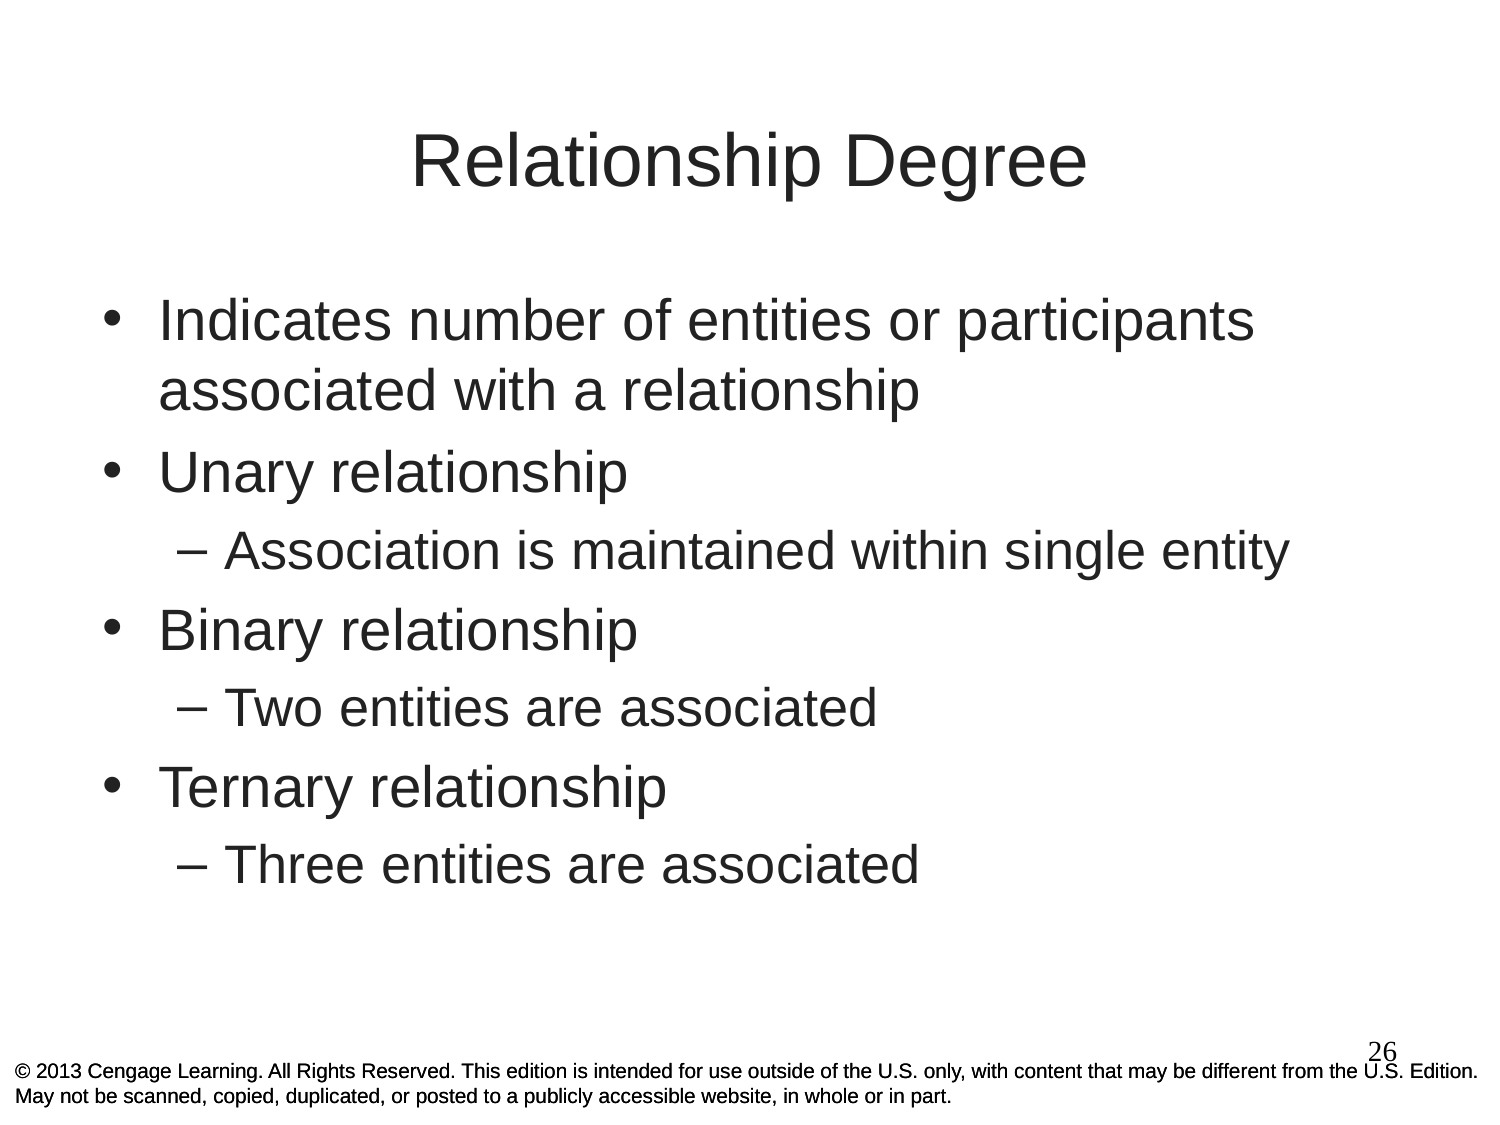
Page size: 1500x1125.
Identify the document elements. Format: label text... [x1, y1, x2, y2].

title Relationship Degree [87, 62, 1413, 250]
text_box ‹#› [1074, 1024, 1413, 1103]
list Indicates number of entities or participants associated with a relationship Unary relationship Association is maintained within single entity Binary relationship Two entities are associated Ternary relationship Three entities are associated [87, 275, 1413, 1025]
